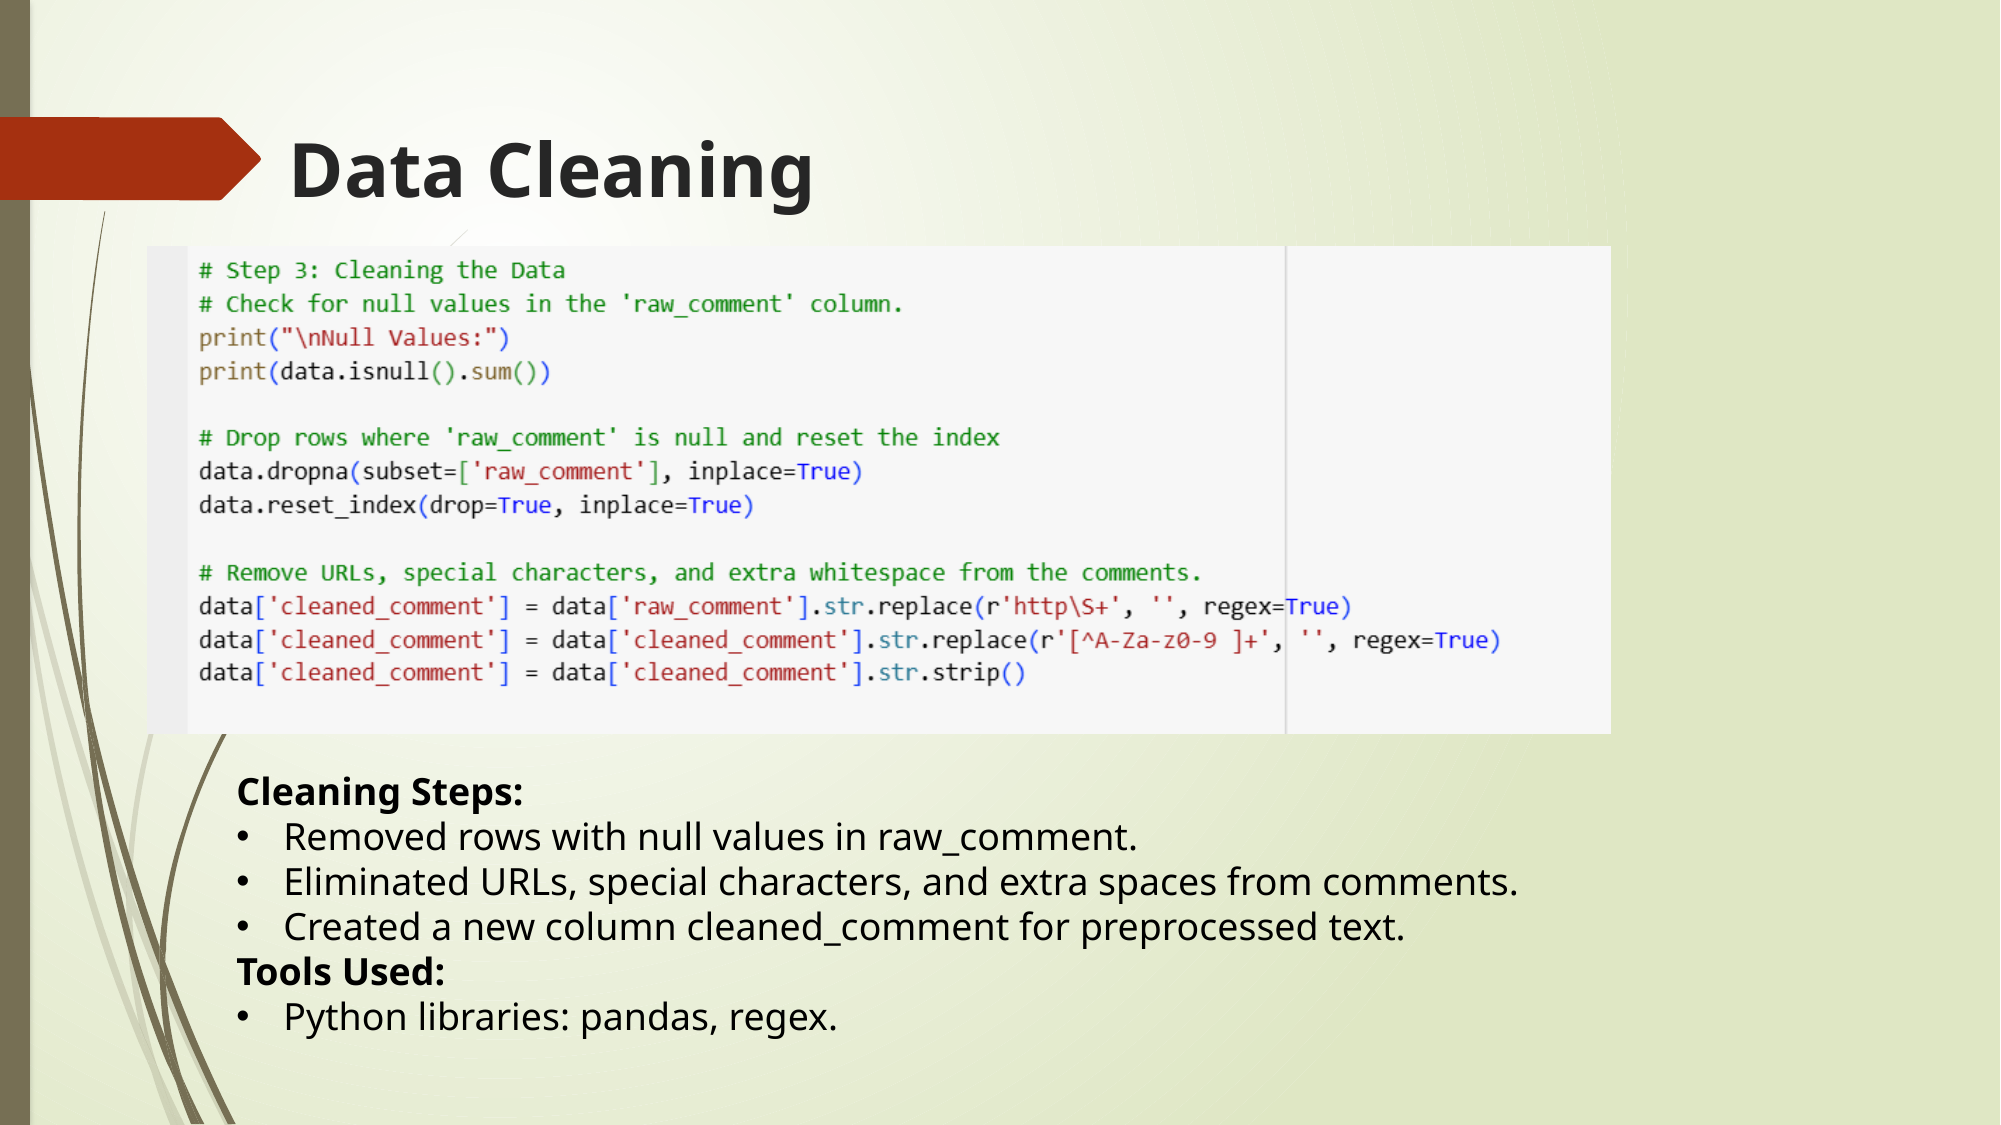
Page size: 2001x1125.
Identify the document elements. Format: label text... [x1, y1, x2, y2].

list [147, 246, 1611, 734]
text_box Cleaning Steps: Removed rows with null values in raw_comment. Eliminated URLs, special characters, and extra spaces from comments. Created a new column cleaned_comment for preprocessed text. Tools Used: Python libraries: pandas, regex. [221, 760, 1611, 1046]
title Data Cleaning [273, 114, 1736, 325]
